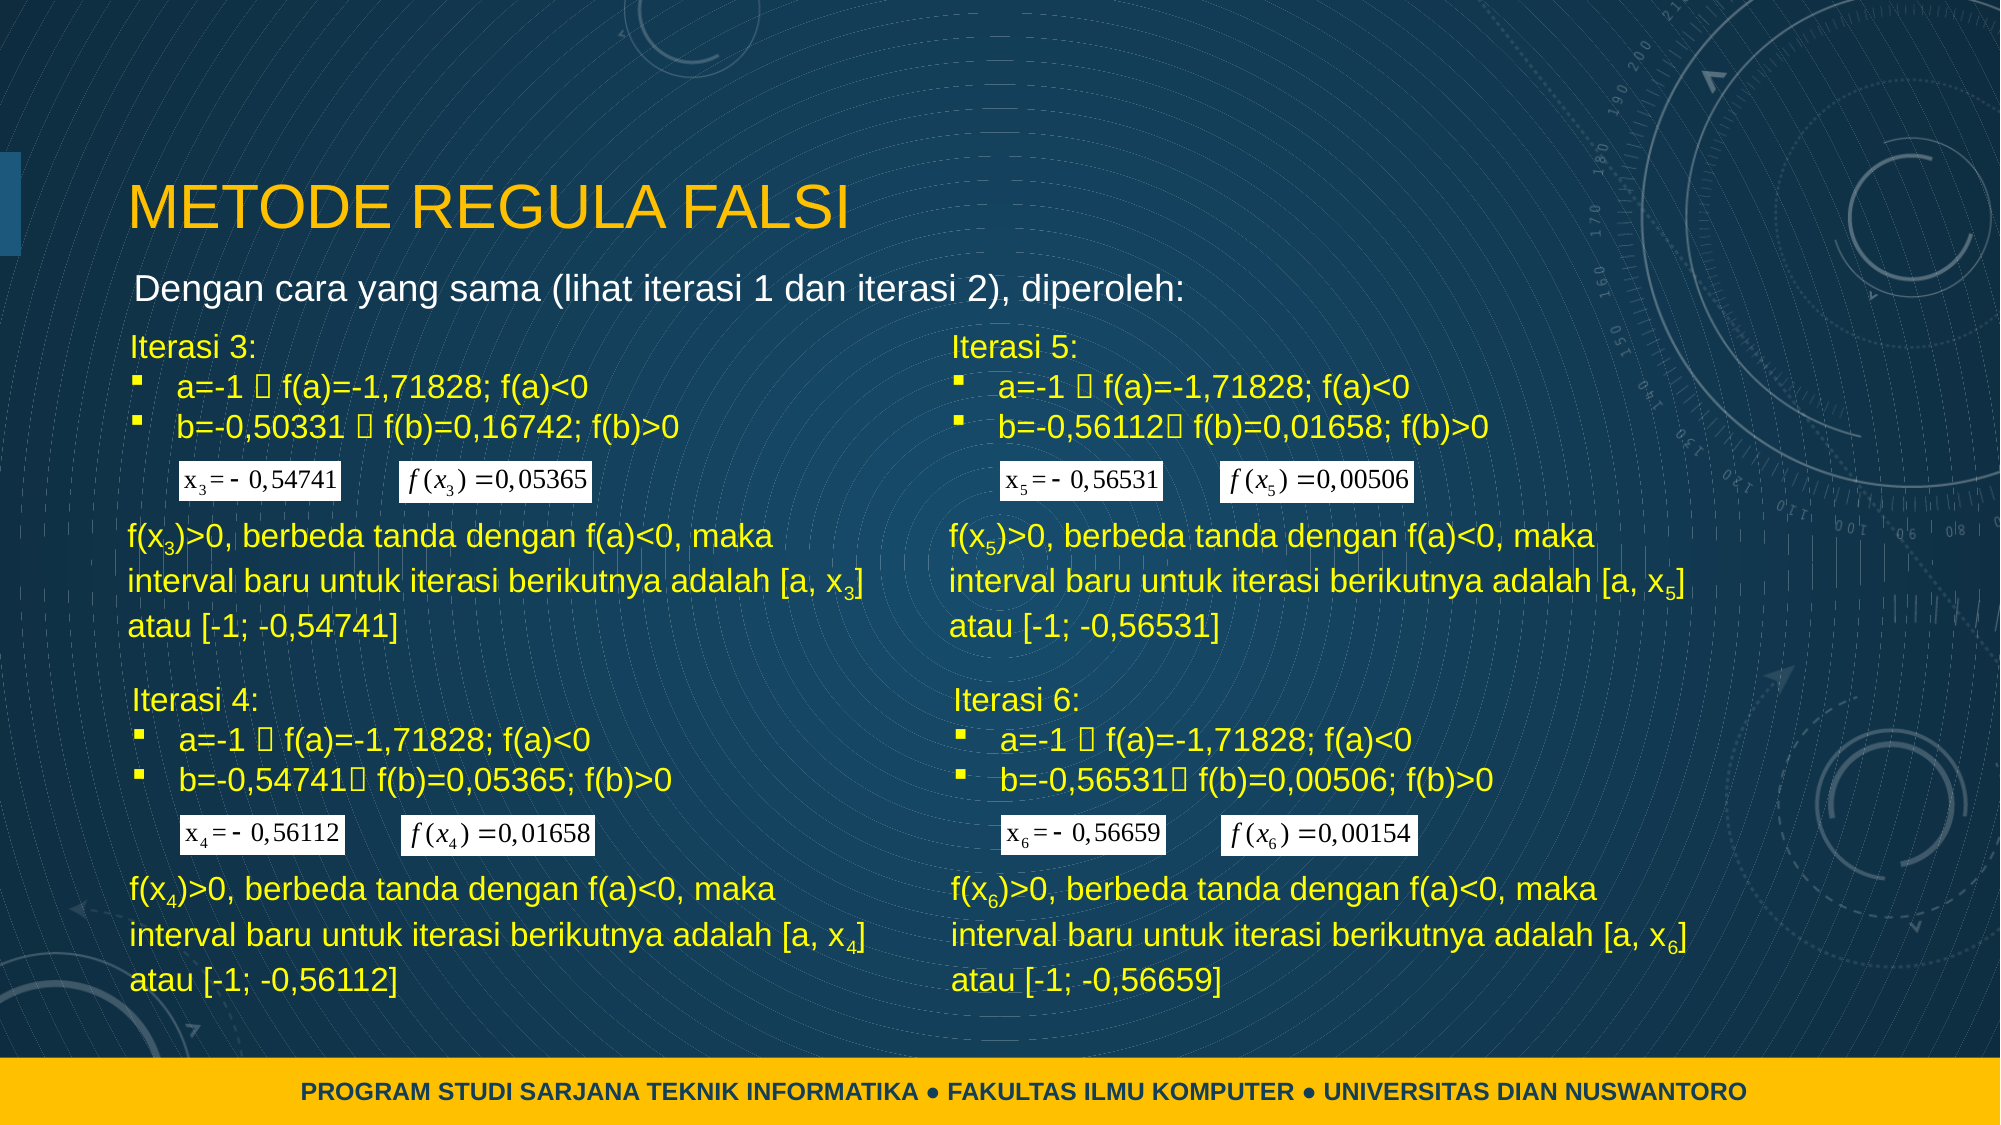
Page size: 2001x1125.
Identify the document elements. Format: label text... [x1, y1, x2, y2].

text_box f(x3)>0, berbeda tanda dengan f(a)<0, maka interval baru untuk iterasi berikutnya adalah [a, x3] atau [-1; -0,54741] [112, 506, 890, 652]
text_box f(x5)>0, berbeda tanda dengan f(a)<0, maka interval baru untuk iterasi berikutnya adalah [a, x5] atau [-1; -0,56531] [933, 506, 1712, 652]
text_box Iterasi 6: a=-1  f(a)=-1,71828; f(a)<0 b=-0,56531 f(b)=0,00506; f(b)>0 [938, 671, 1701, 806]
picture [0, 0, 2000, 1056]
text_box [0, 1056, 2000, 1125]
text_box f(x6)>0, berbeda tanda dengan f(a)<0, maka interval baru untuk iterasi berikutnya adalah [a, x6] atau [-1; -0,56659] [936, 859, 1714, 1006]
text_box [999, 461, 1163, 502]
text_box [178, 461, 342, 502]
text_box Iterasi 4: a=-1  f(a)=-1,71828; f(a)<0 b=-0,54741 f(b)=0,05365; f(b)>0 [116, 671, 879, 806]
title METODE REGULA FALSI [112, 99, 1891, 307]
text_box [398, 460, 593, 504]
text_box Dengan cara yang sama (lihat iterasi 1 dan iterasi 2), diperoleh: [118, 256, 1201, 317]
text_box PROGRAM STUDI SARJANA TEKNIK INFORMATIKA ● FAKULTAS ILMU KOMPUTER ● UNIVERSITAS DIAN NUSWANTORO [285, 1068, 1765, 1114]
text_box Iterasi 3: a=-1  f(a)=-1,71828; f(a)<0 b=-0,50331  f(b)=0,16742; f(b)>0 [114, 317, 877, 453]
text_box Iterasi 5: a=-1  f(a)=-1,71828; f(a)<0 b=-0,56112 f(b)=0,01658; f(b)>0 [936, 317, 1698, 453]
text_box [1219, 460, 1415, 504]
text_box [400, 814, 595, 857]
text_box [179, 814, 346, 856]
text_box f(x4)>0, berbeda tanda dengan f(a)<0, maka interval baru untuk iterasi berikutnya adalah [a, x4] atau [-1; -0,56112] [114, 859, 892, 1006]
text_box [1220, 814, 1418, 857]
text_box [1000, 814, 1167, 856]
